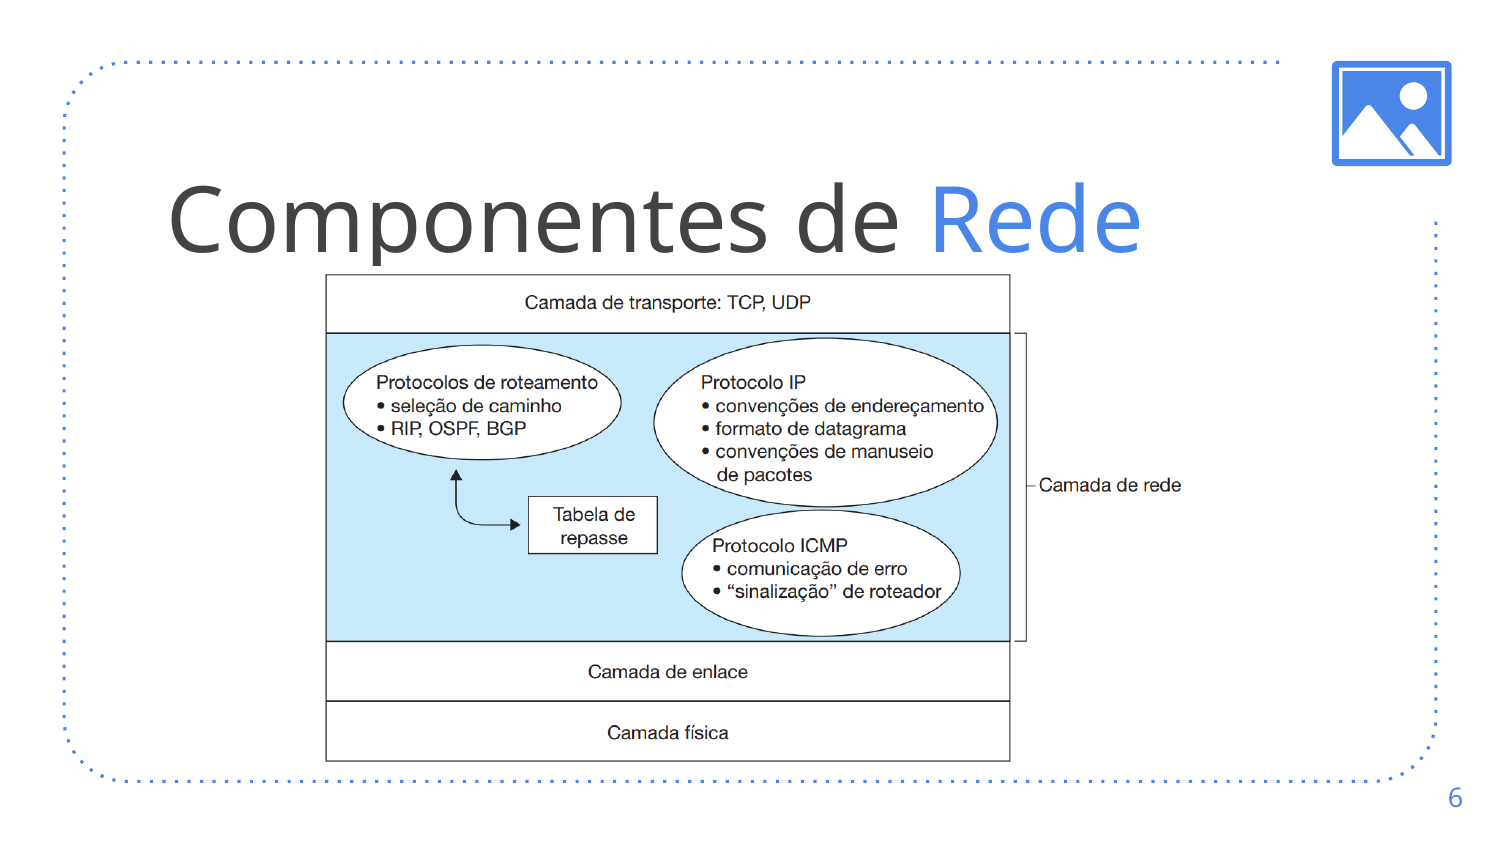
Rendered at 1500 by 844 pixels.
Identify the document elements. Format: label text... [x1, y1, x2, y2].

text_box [1331, 60, 1452, 167]
picture [315, 266, 1185, 774]
slide_number ‹#› [1411, 753, 1500, 844]
title Componentes de Rede [151, 146, 1278, 287]
